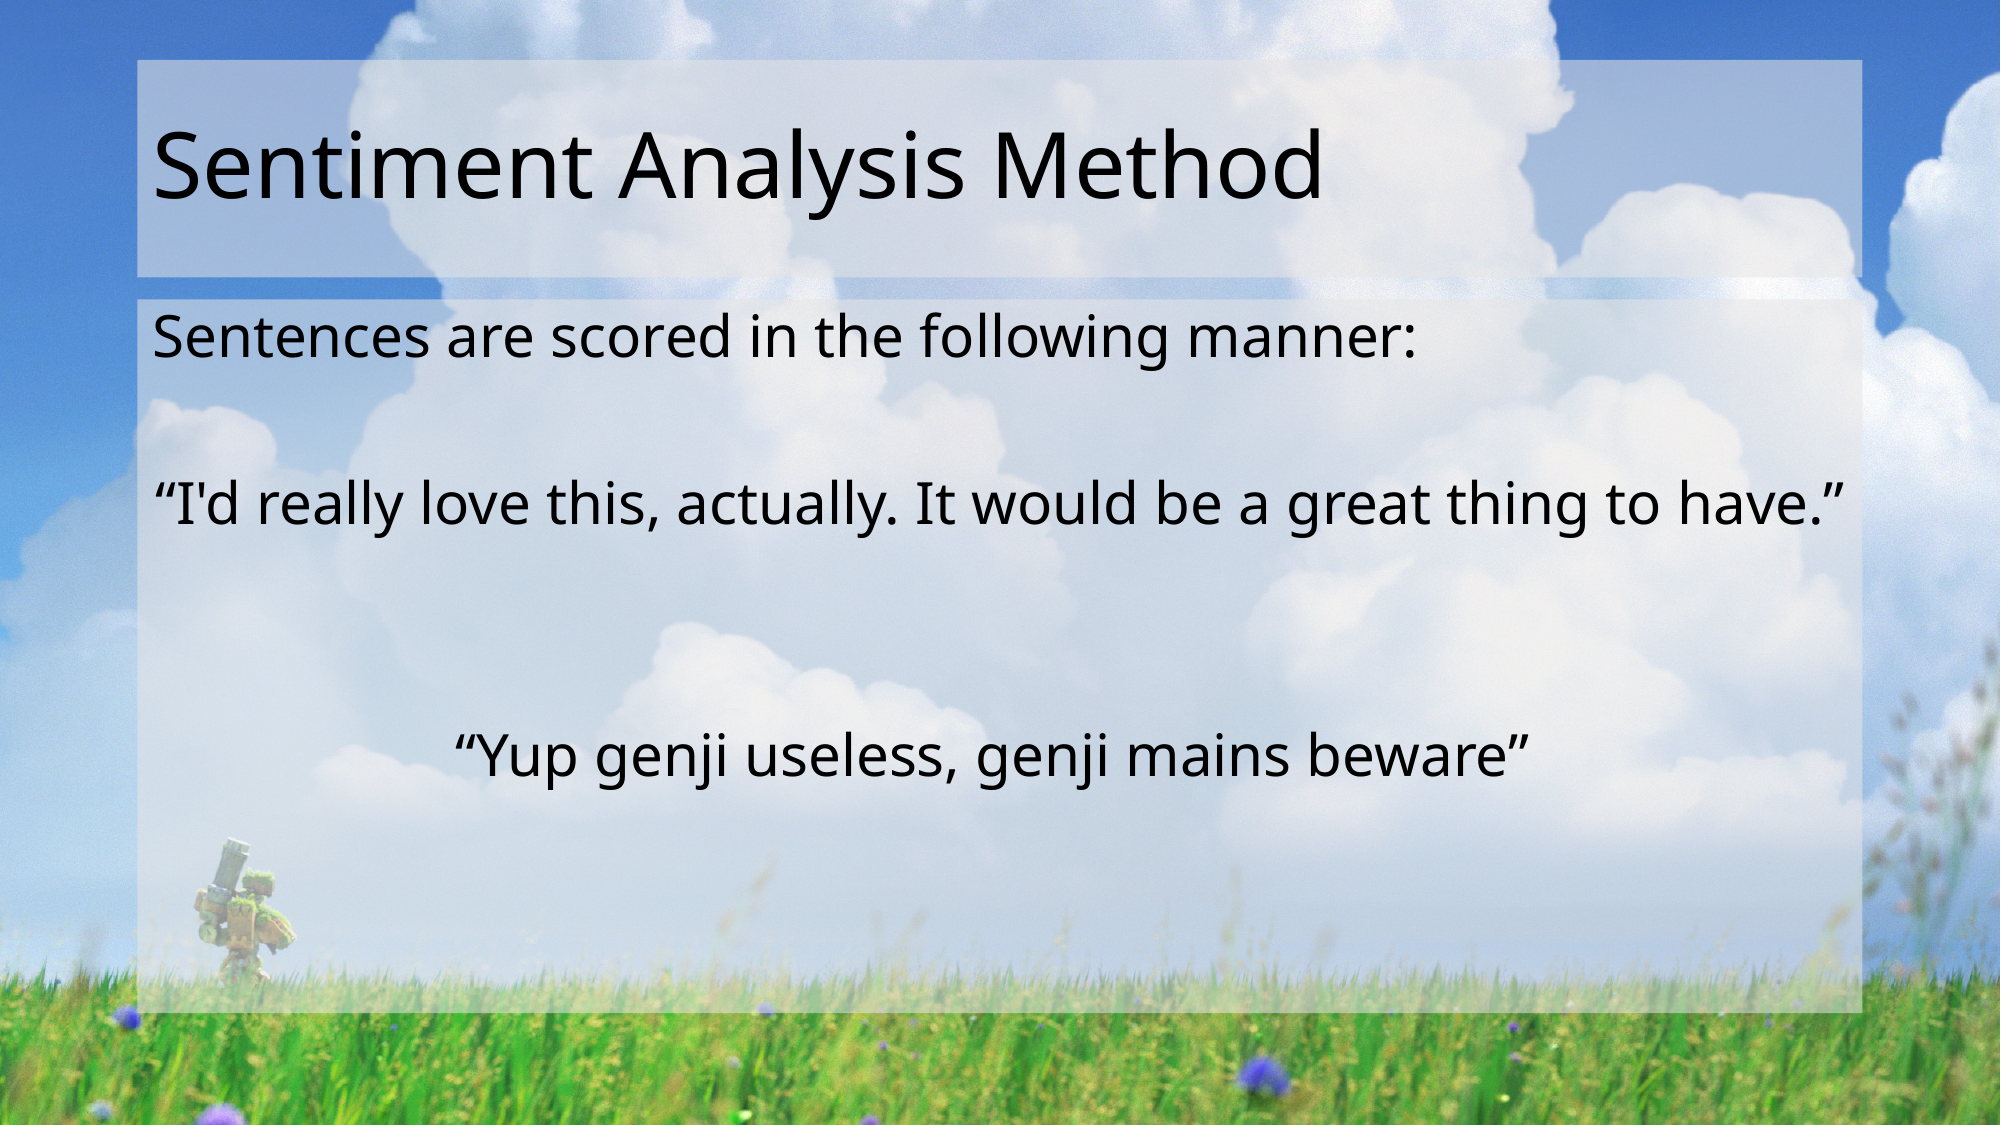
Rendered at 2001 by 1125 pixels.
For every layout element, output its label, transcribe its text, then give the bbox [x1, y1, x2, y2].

title Sentiment Analysis Method [137, 59, 1863, 278]
list Sentences are scored in the following manner: “I'd really love this, actually. It would be a great thing to have.” “Yup genji useless, genji mains beware” [137, 299, 1863, 1014]
picture [0, 0, 2000, 1125]
